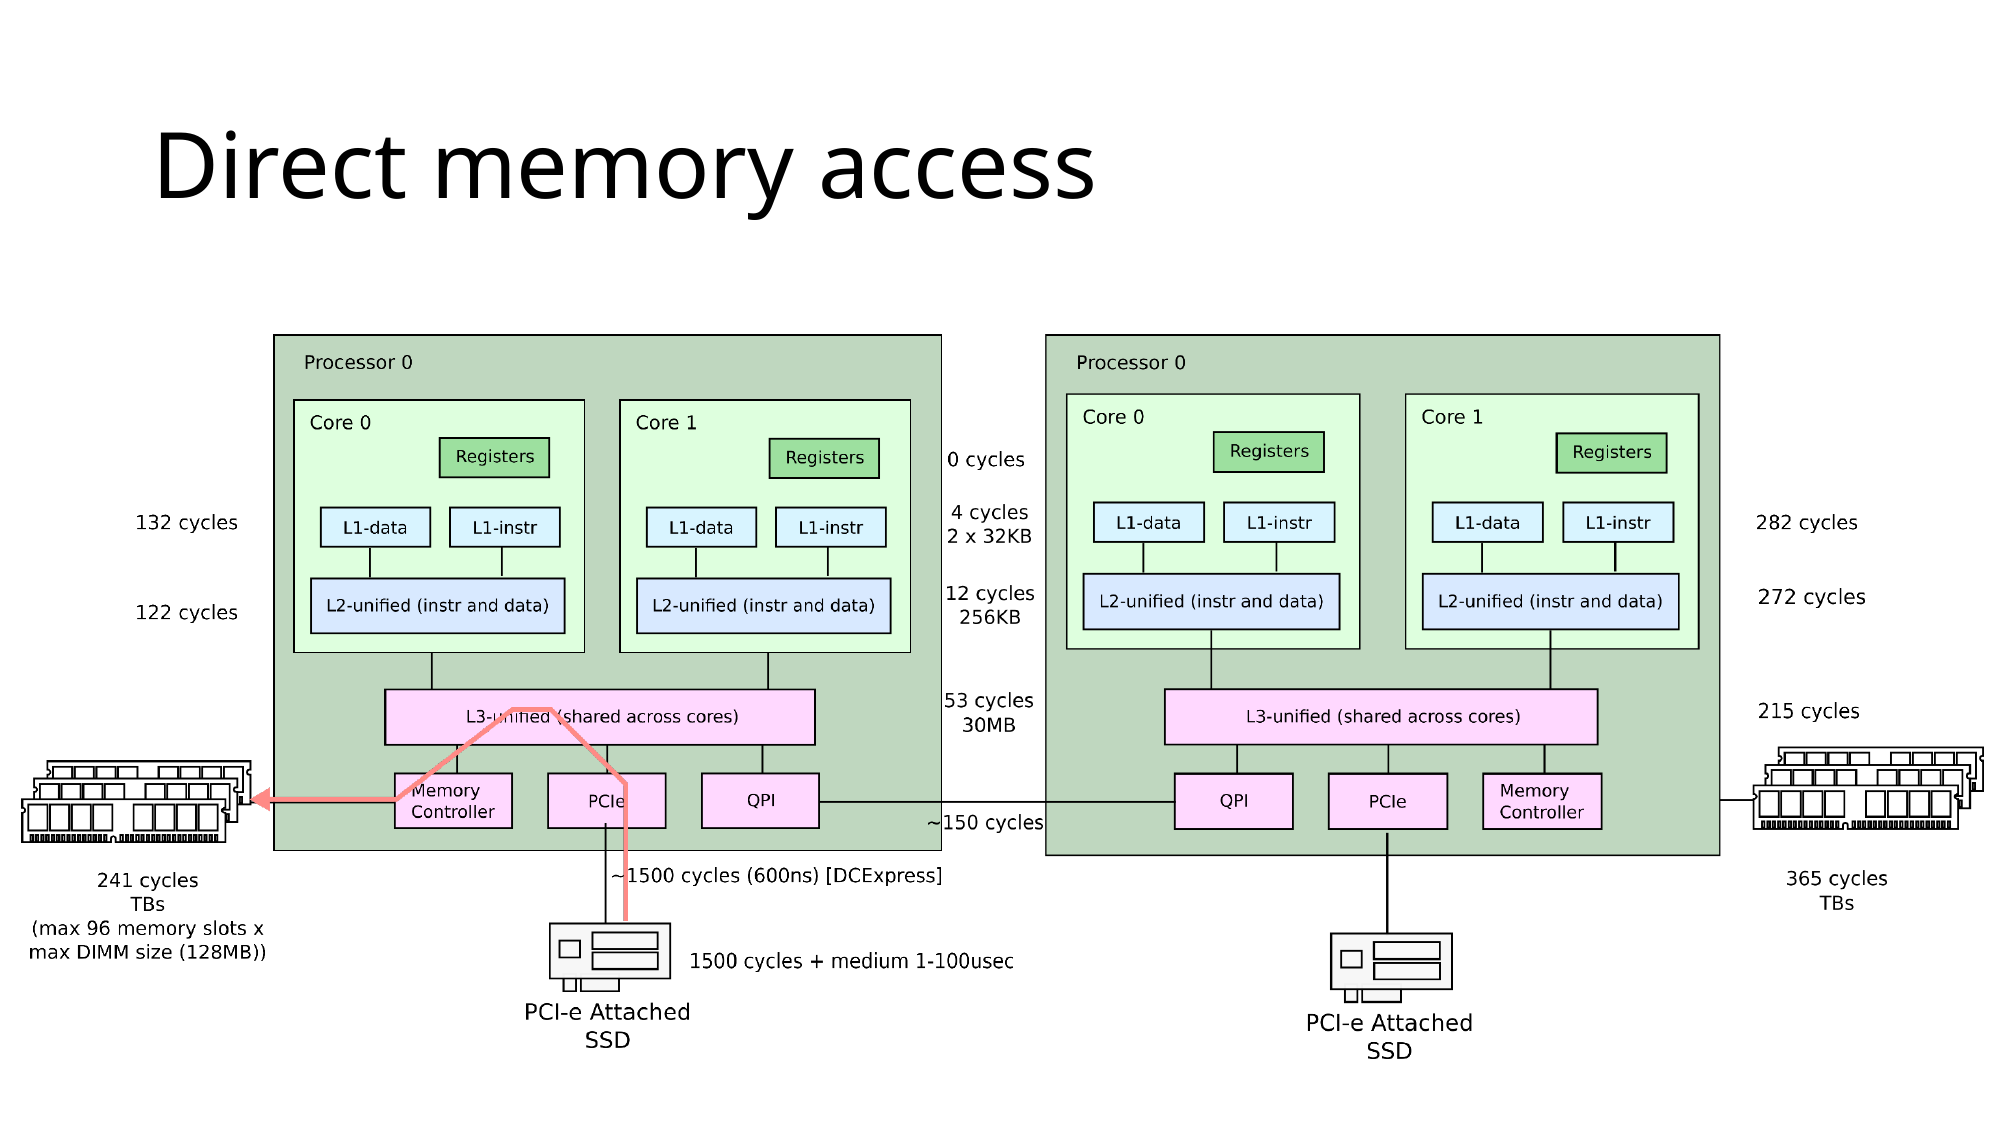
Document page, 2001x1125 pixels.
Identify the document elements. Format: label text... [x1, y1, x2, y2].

picture [137, 513, 237, 533]
picture [137, 604, 237, 624]
text_box Direct memory access [137, 59, 1863, 278]
picture [21, 334, 1984, 1059]
